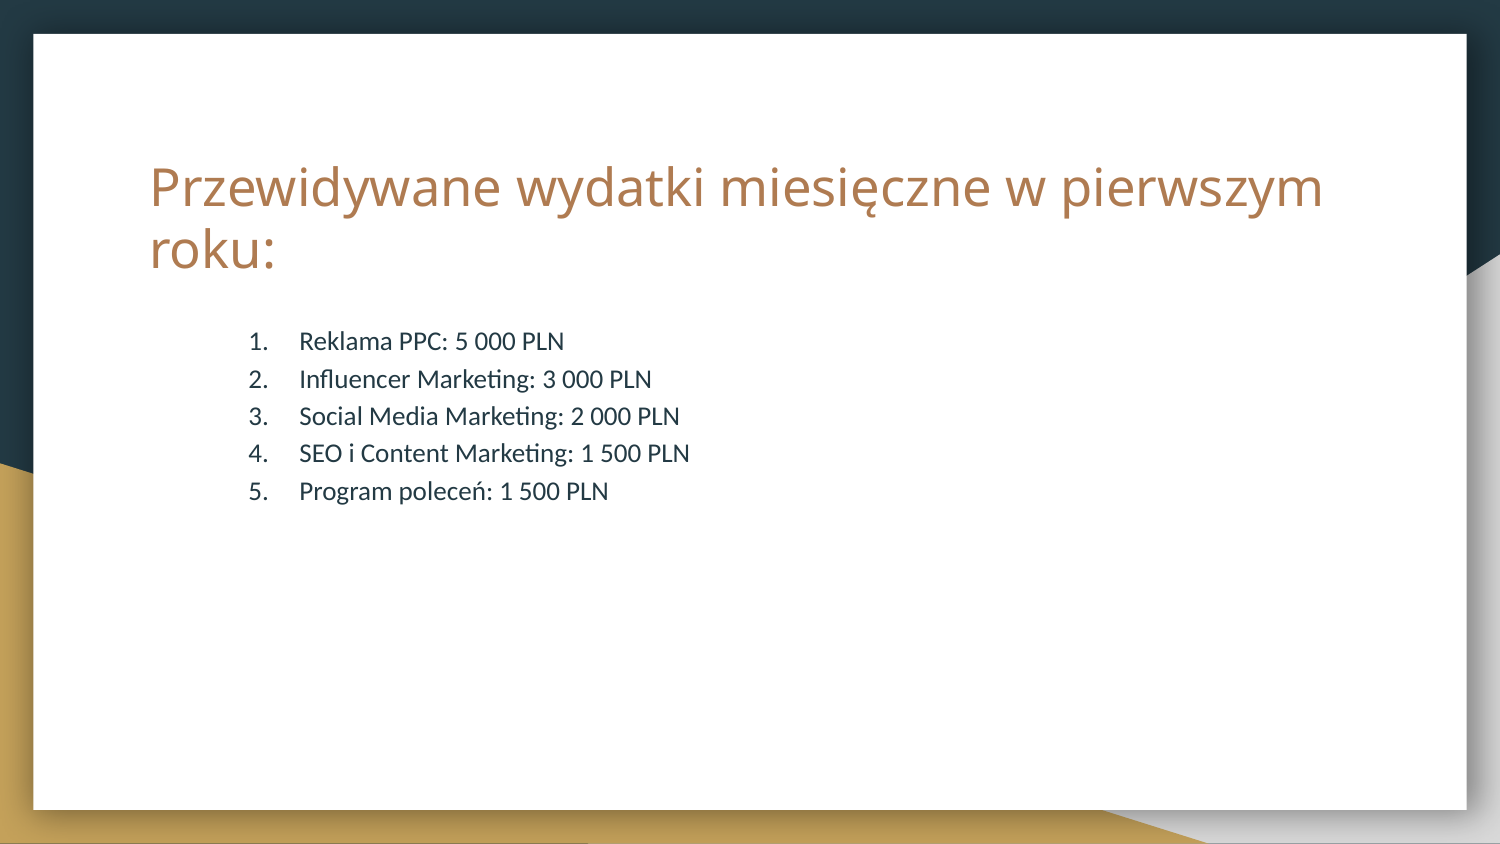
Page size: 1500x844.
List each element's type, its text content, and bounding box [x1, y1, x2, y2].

title Przewidywane wydatki miesięczne w pierwszym roku: [134, 138, 1366, 296]
text_box Reklama PPC: 5 000 PLN Influencer Marketing: 3 000 PLN Social Media Marketing: 2 000 PLN SEO i Content Marketing: 1 500 PLN Program poleceń: 1 500 PLN [134, 303, 1366, 713]
